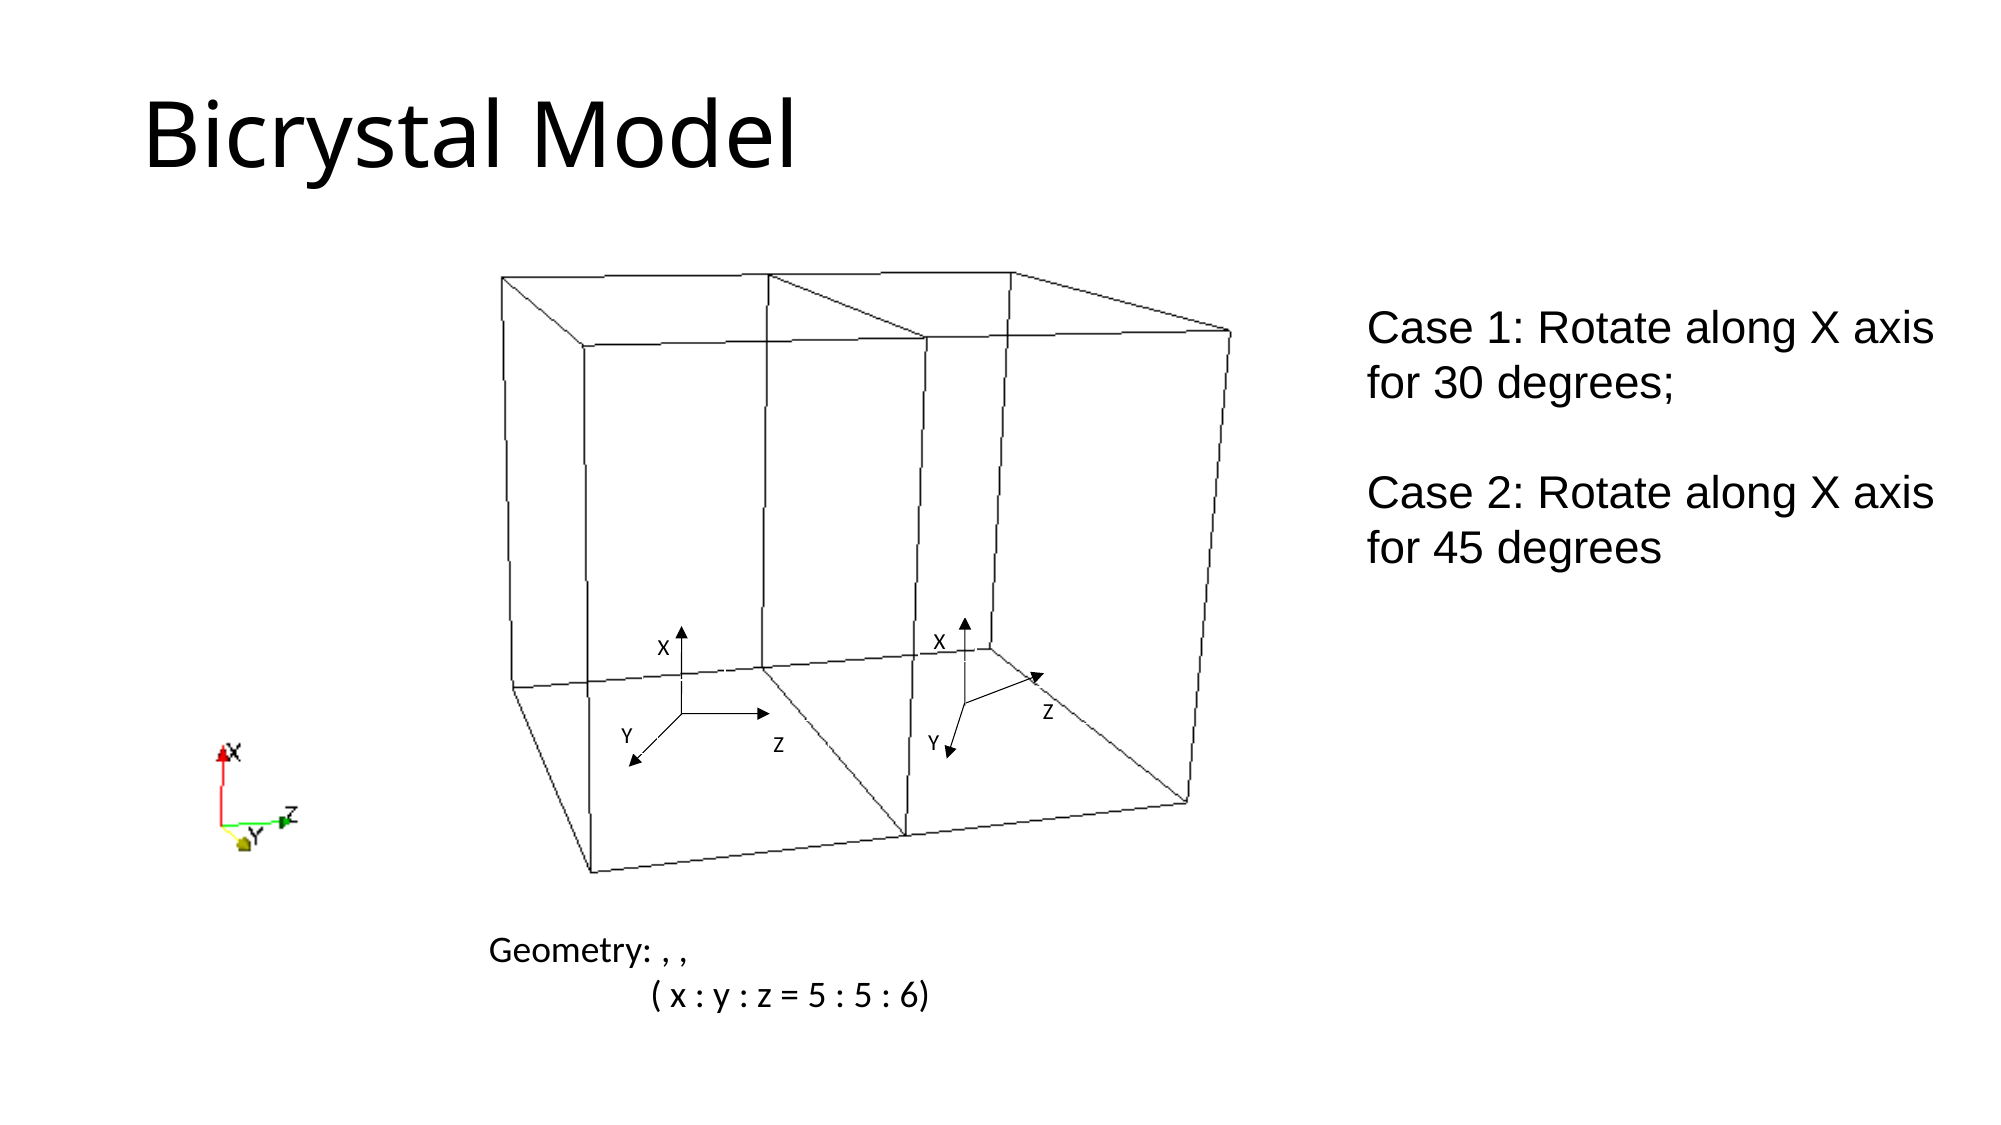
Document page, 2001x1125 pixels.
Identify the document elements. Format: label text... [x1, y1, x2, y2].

picture [147, 664, 353, 924]
text_box Case 1: Rotate along X axis for 30 degrees; Case 2: Rotate along X axis for 45 degrees [1352, 290, 1962, 703]
picture [411, 214, 1289, 904]
text_box Bicrystal Model [126, 28, 1852, 246]
